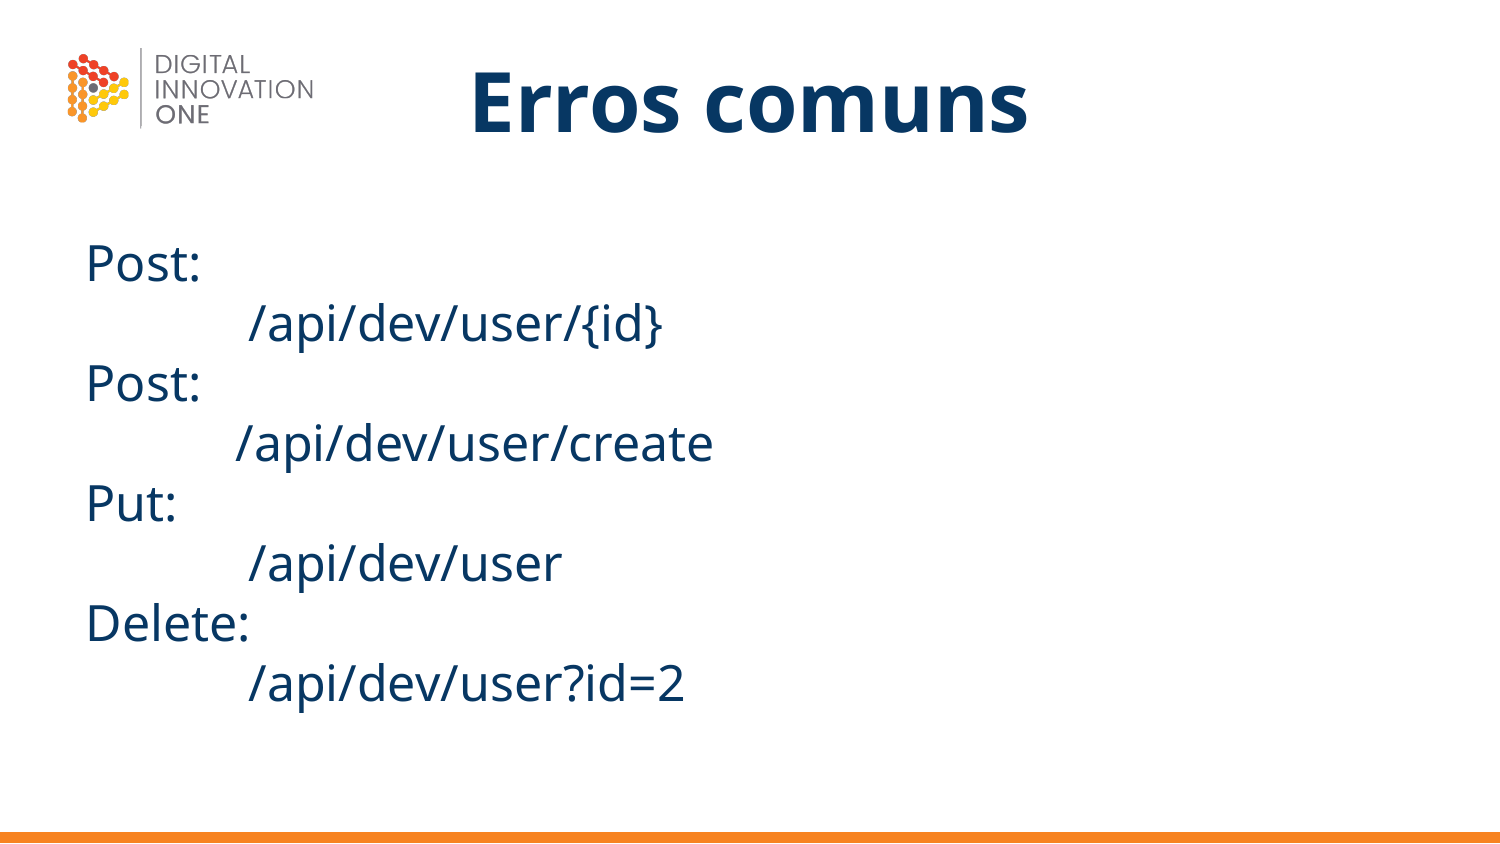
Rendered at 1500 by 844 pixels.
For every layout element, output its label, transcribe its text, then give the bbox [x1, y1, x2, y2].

subtitle Erros comuns [51, 50, 1449, 148]
picture [50, 39, 331, 138]
text_box [0, 832, 1500, 843]
text_box Post: /api/dev/user/{id} Post: /api/dev/user/create Put: /api/dev/user Delete: /api/dev/user?id=2 [58, 216, 1449, 717]
